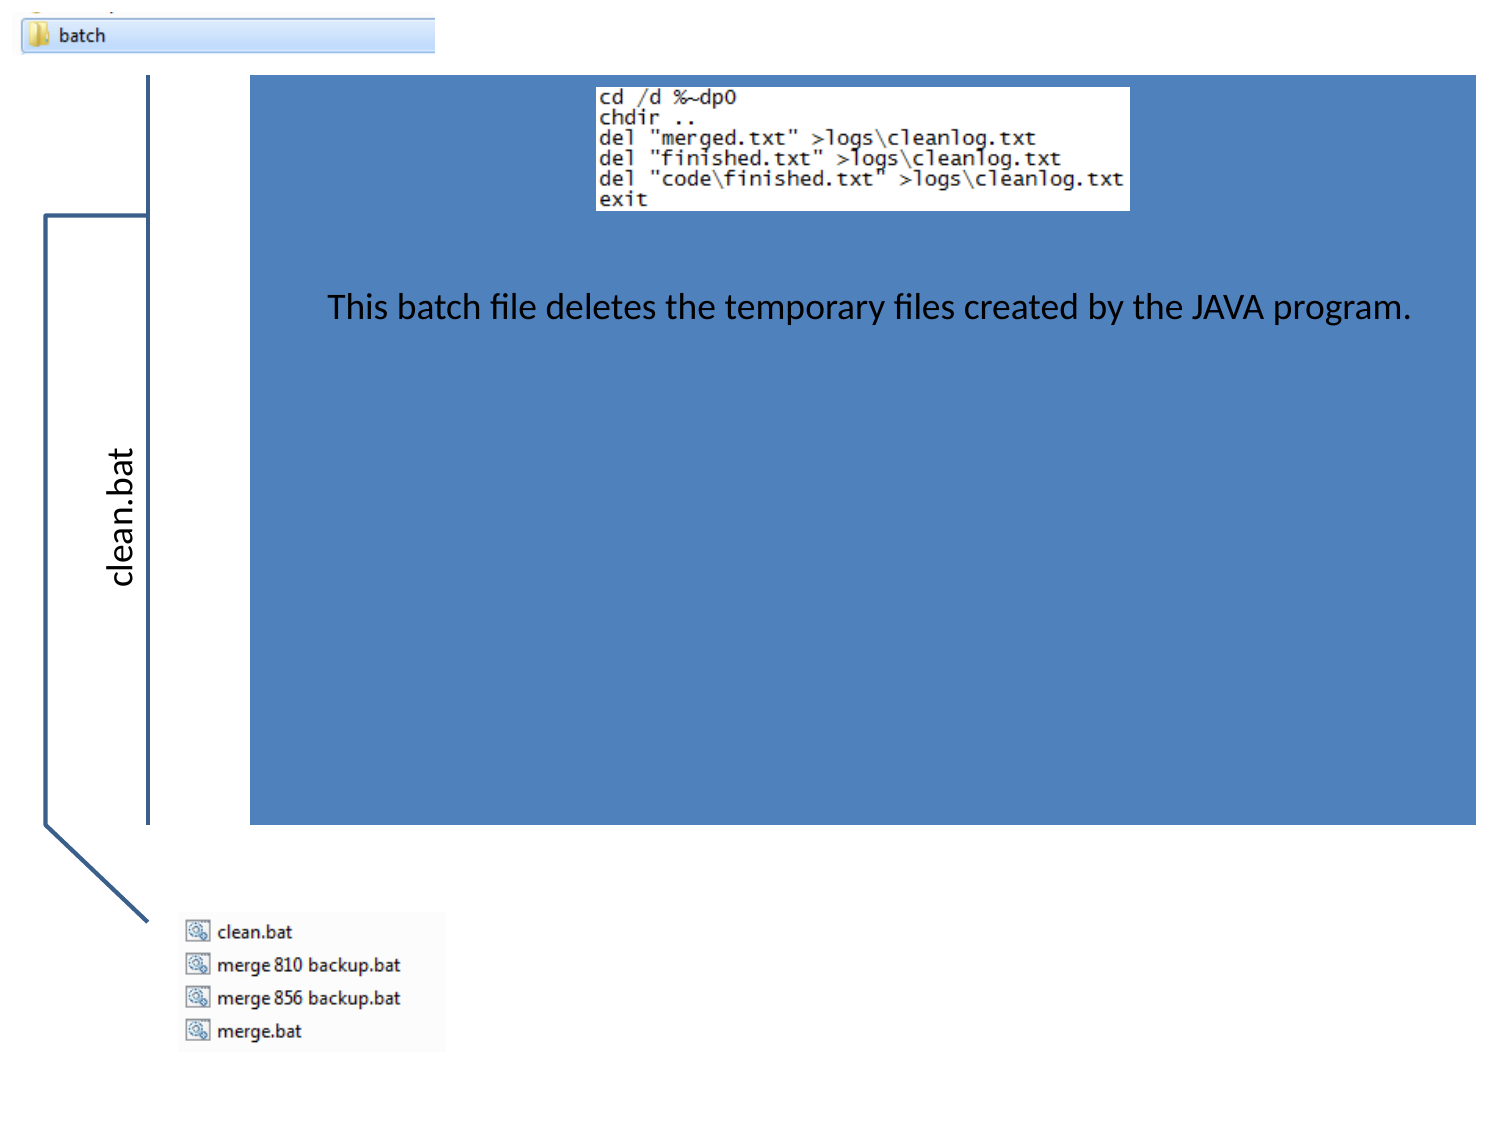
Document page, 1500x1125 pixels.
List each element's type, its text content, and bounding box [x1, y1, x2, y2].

picture [596, 87, 1130, 212]
text_box This batch file deletes the temporary files created by the JAVA program. [312, 274, 1438, 335]
text_box [43, 213, 150, 924]
text_box [146, 74, 150, 210]
text_box clean.bat [87, 210, 164, 825]
text_box [250, 75, 1476, 825]
picture [12, 12, 435, 55]
picture [178, 912, 447, 1052]
